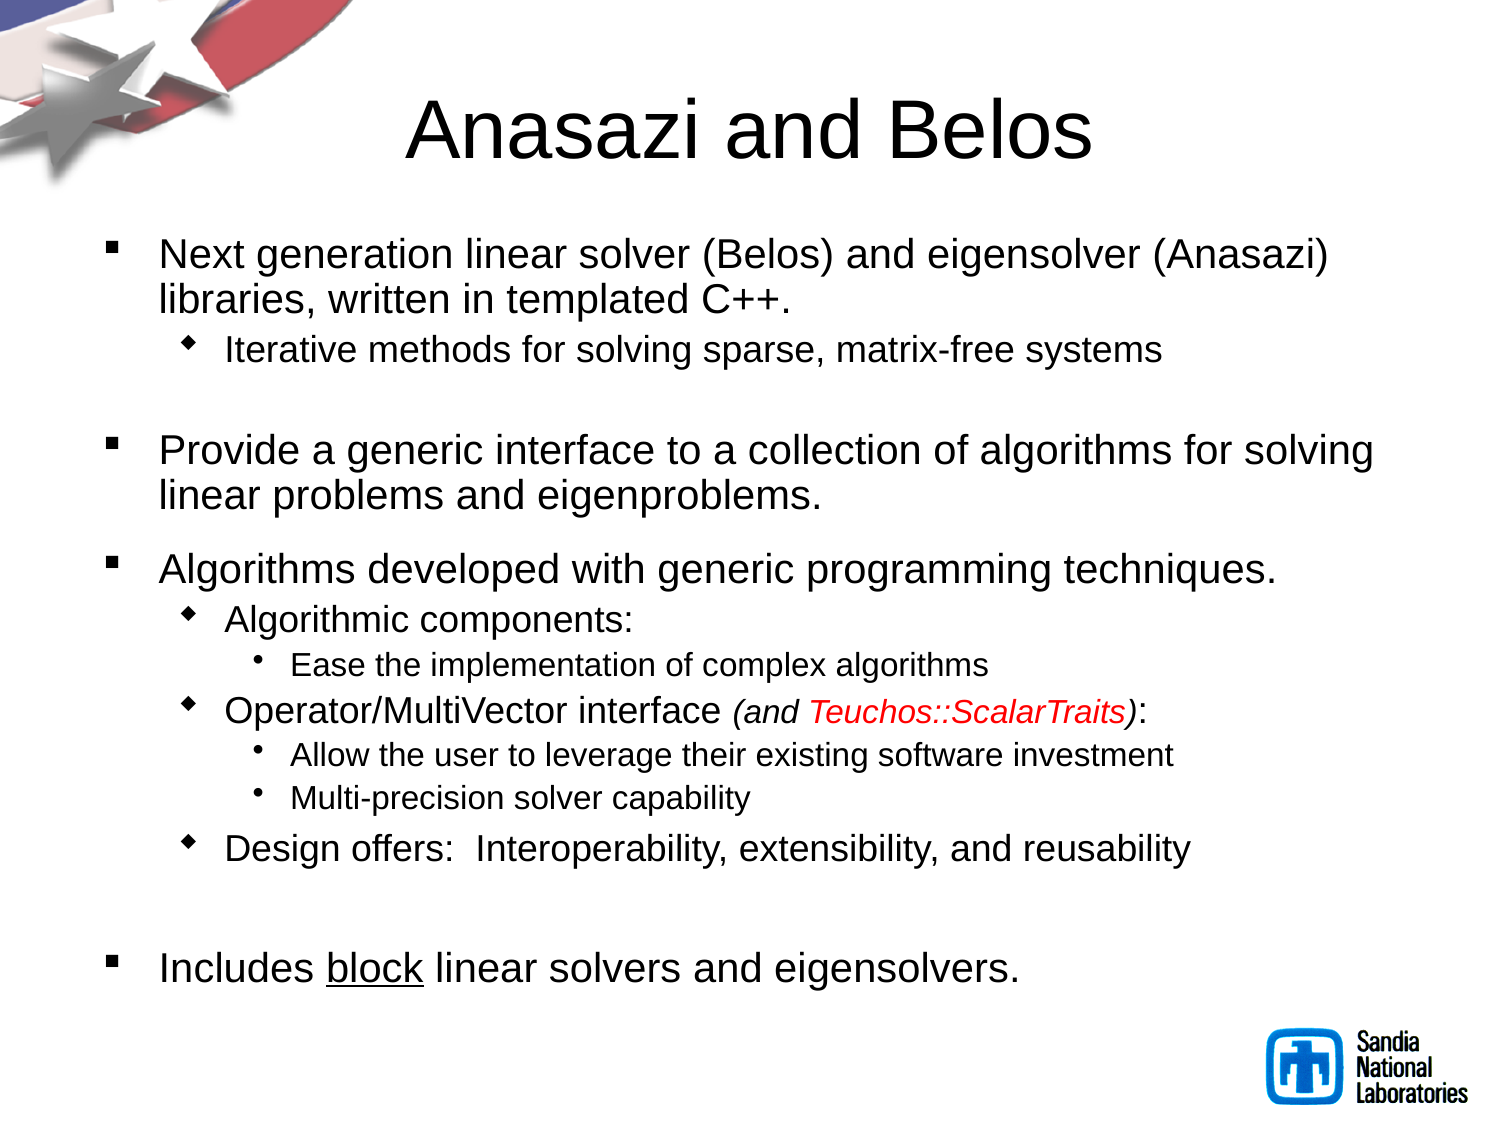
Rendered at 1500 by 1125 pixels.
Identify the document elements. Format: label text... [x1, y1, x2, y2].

title Anasazi and Belos [112, 37, 1388, 213]
picture [1262, 1024, 1469, 1105]
list Next generation linear solver (Belos) and eigensolver (Anasazi) libraries, written in templated C++. Iterative methods for solving sparse, matrix-free systems Provide a generic interface to a collection of algorithms for solving linear problems and eigenproblems. Algorithms developed with generic programming techniques. Algorithmic components: Ease the implementation of complex algorithms Operator/MultiVector interface (and Teuchos::ScalarTraits): Allow the user to leverage their existing software investment Multi-precision solver capability Design offers: Interoperability, extensibility, and reusability Includes block linear solvers and eigensolvers. [87, 224, 1413, 1013]
